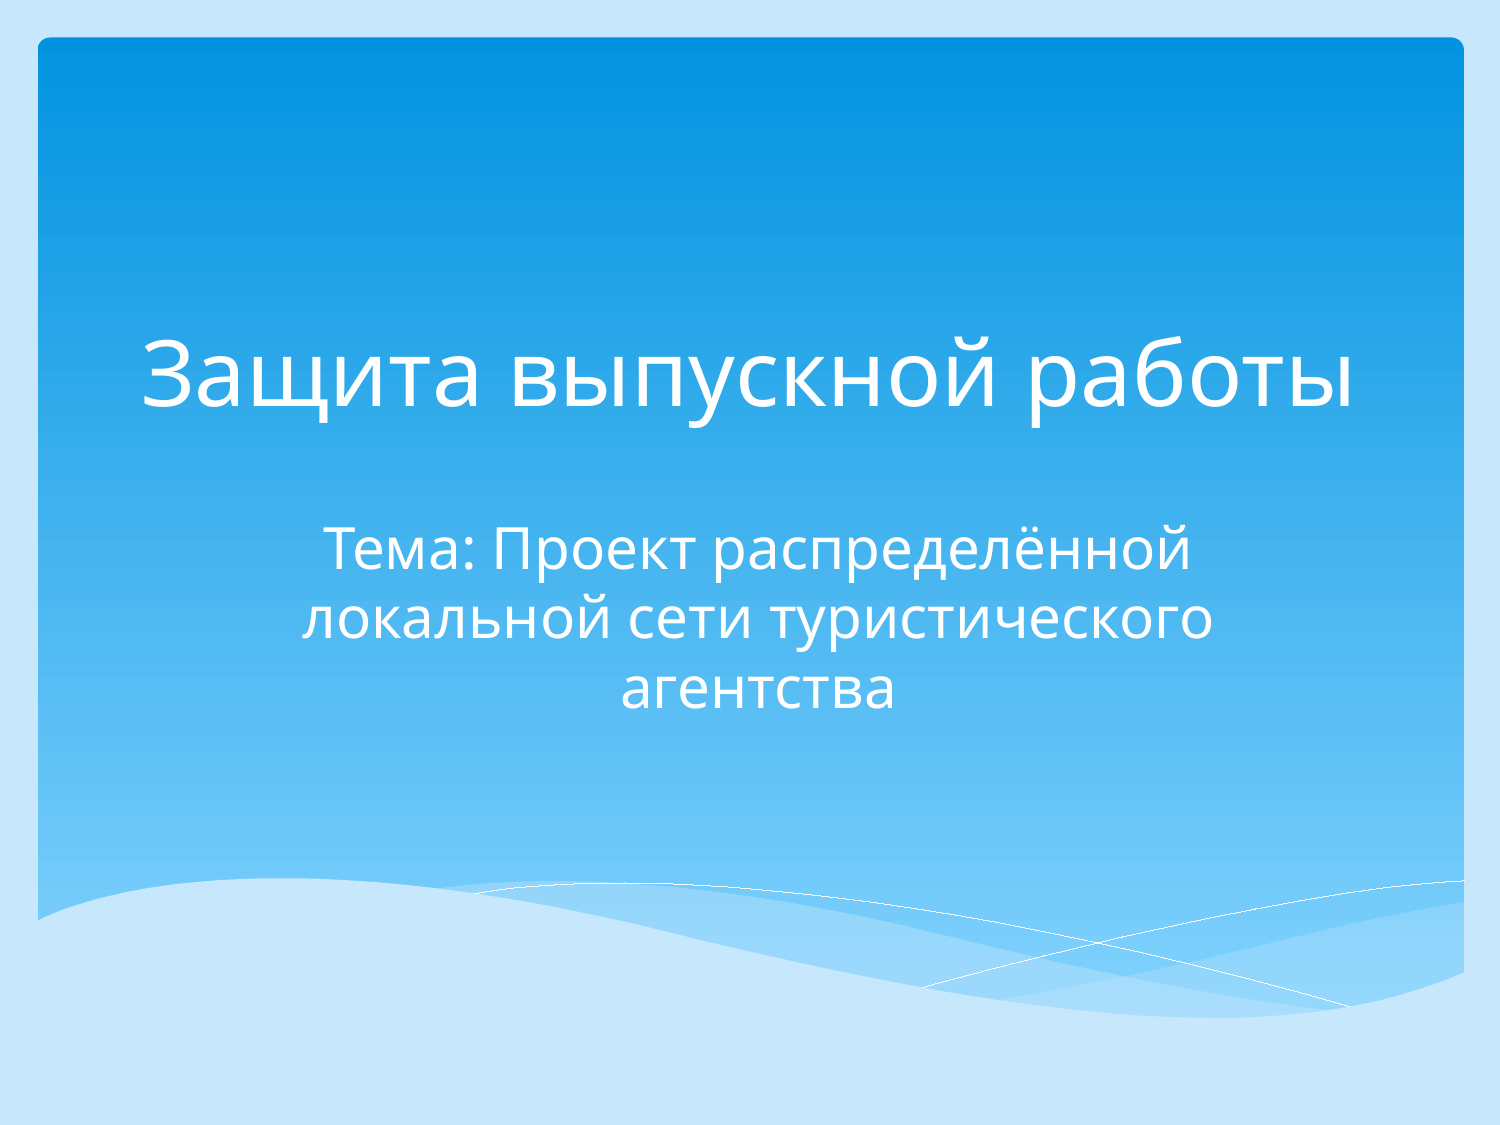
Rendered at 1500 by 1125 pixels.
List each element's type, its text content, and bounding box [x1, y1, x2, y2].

subtitle Тема: Проект распределённой локальной сети туристического агентства [218, 503, 1299, 814]
title Защита выпускной работы [112, 231, 1388, 433]
